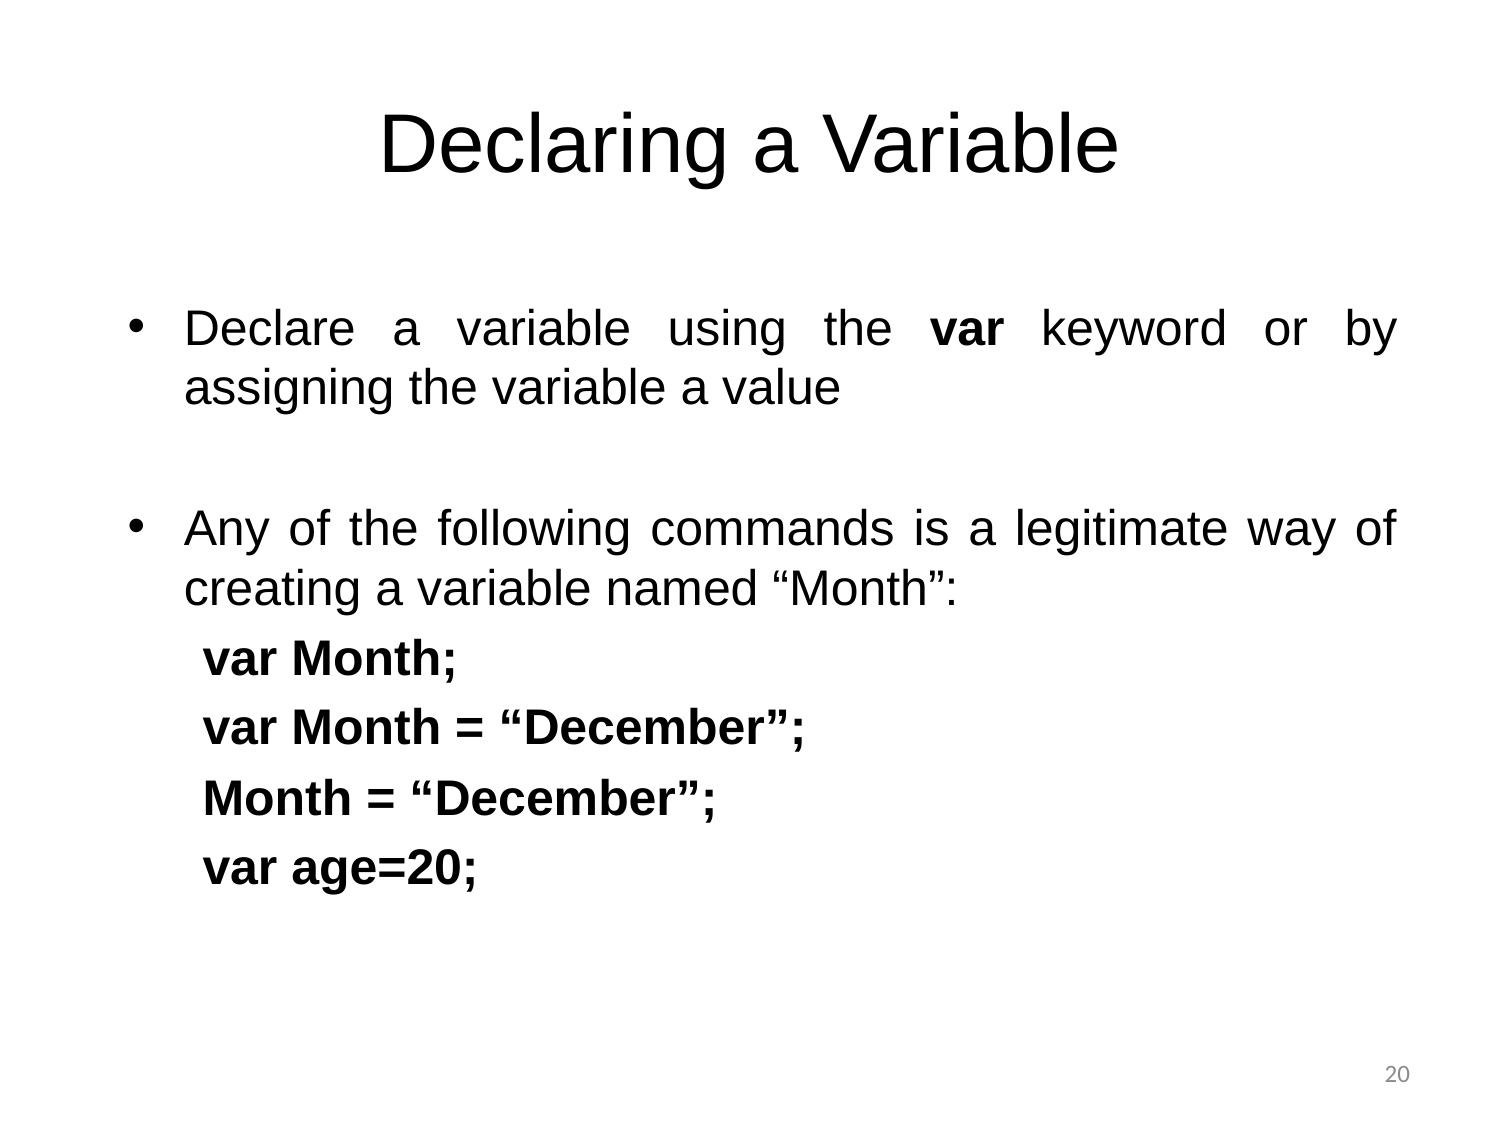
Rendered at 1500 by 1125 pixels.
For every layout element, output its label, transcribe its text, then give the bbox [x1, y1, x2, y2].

slide_number 20 [1074, 1042, 1425, 1103]
list Declare a variable using the var keyword or by assigning the variable a value Any of the following commands is a legitimate way of creating a variable named “Month”: var Month; var Month = “December”; Month = “December”; var age=20; [112, 287, 1413, 988]
title Declaring a Variable [75, 45, 1425, 233]
